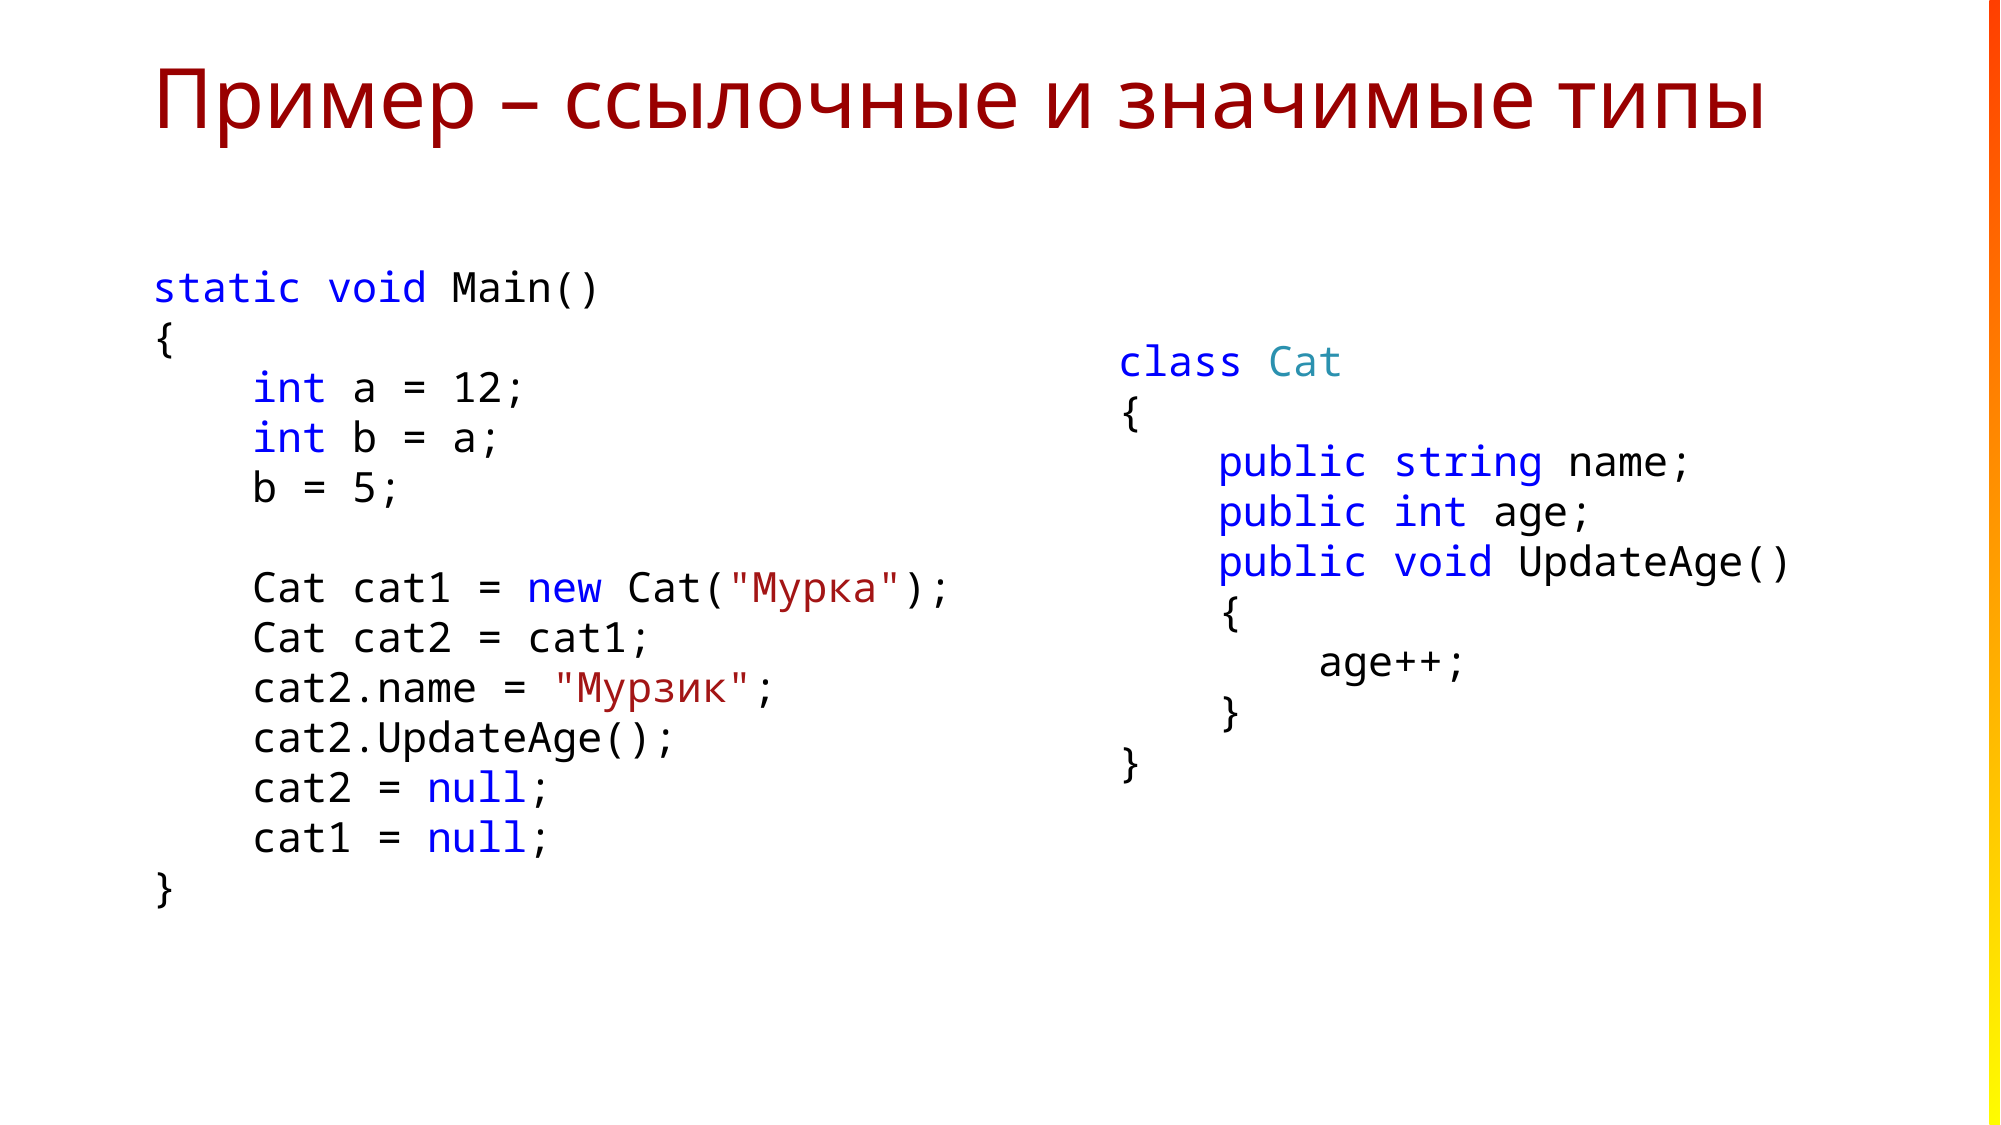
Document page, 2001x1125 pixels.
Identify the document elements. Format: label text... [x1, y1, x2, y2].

text_box static void Main() { int a = 12; int b = a; b = 5; Cat cat1 = new Cat("Мурка"); Cat cat2 = cat1; cat2.name = "Мурзик"; cat2.UpdateAge(); cat2 = null; cat1 = null; } [137, 253, 1138, 919]
text_box class Cat { public string name; public int age; public void UpdateAge() { age++; } } [1103, 327, 1863, 793]
title Пример – ссылочные и значимые типы [137, 22, 1863, 182]
